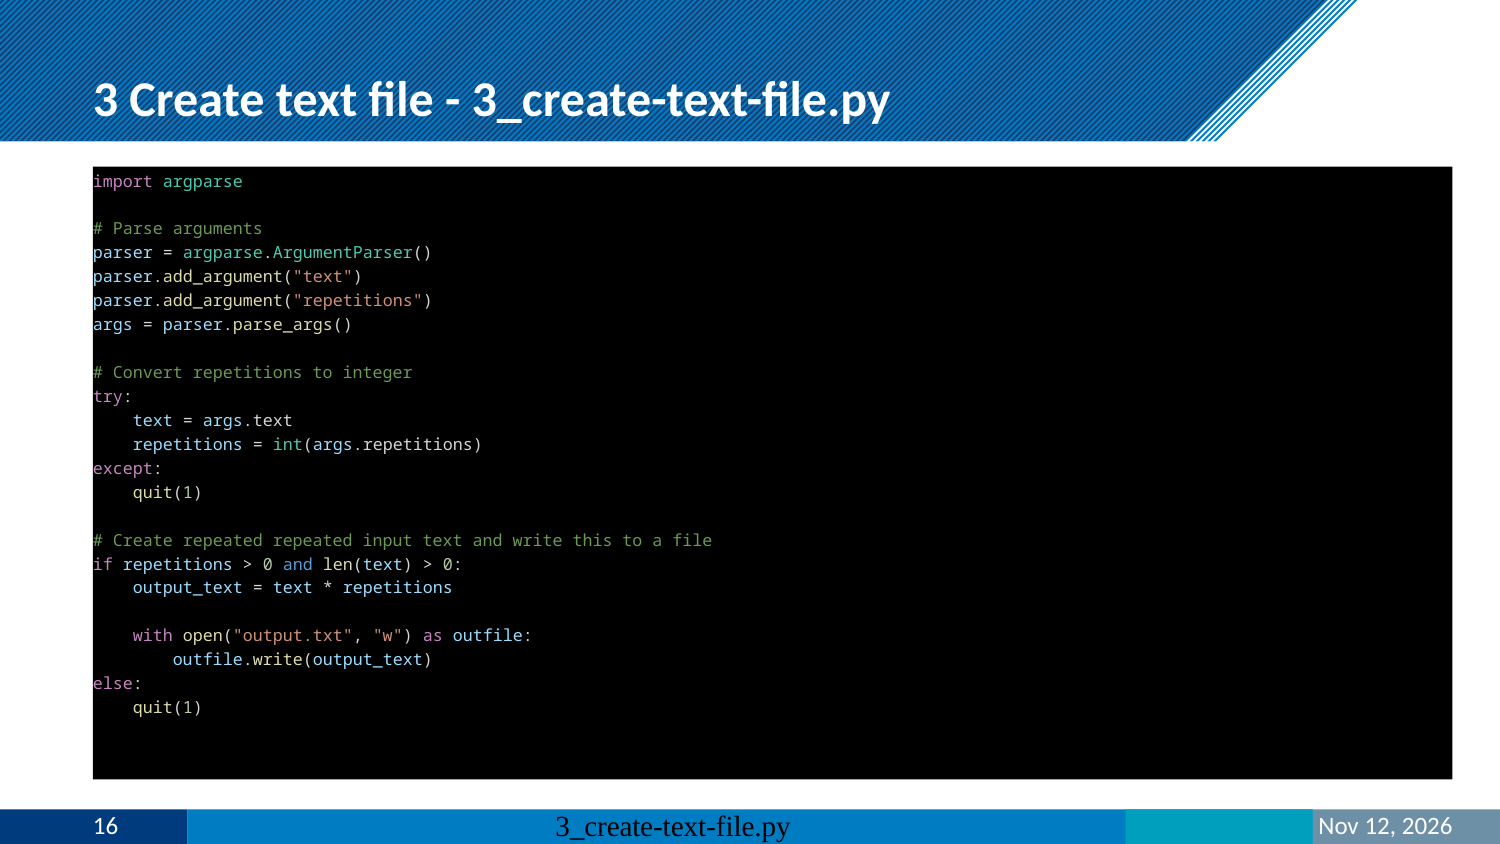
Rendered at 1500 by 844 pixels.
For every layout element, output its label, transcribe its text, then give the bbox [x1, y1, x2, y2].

title 3 Create text file - 3_create-text-file.py [92, 0, 1180, 141]
picture [0, 0, 1500, 809]
slide_number 27-Mar-23 [1312, 806, 1454, 844]
footer 3_create-text-file.py [220, 806, 1126, 844]
list import argparse # Parse arguments parser = argparse.ArgumentParser() parser.add_argument("text") parser.add_argument("repetitions") args = parser.parse_args() # Convert repetitions to integer try: text = args.text repetitions = int(args.repetitions) except: quit(1) # Create repeated repeated input text and write this to a file if repetitions > 0 and len(text) > 0: output_text = text * repetitions with open("output.txt", "w") as outfile: outfile.write(output_text) else: quit(1) [92, 166, 1453, 780]
slide_number 16 [92, 806, 177, 844]
